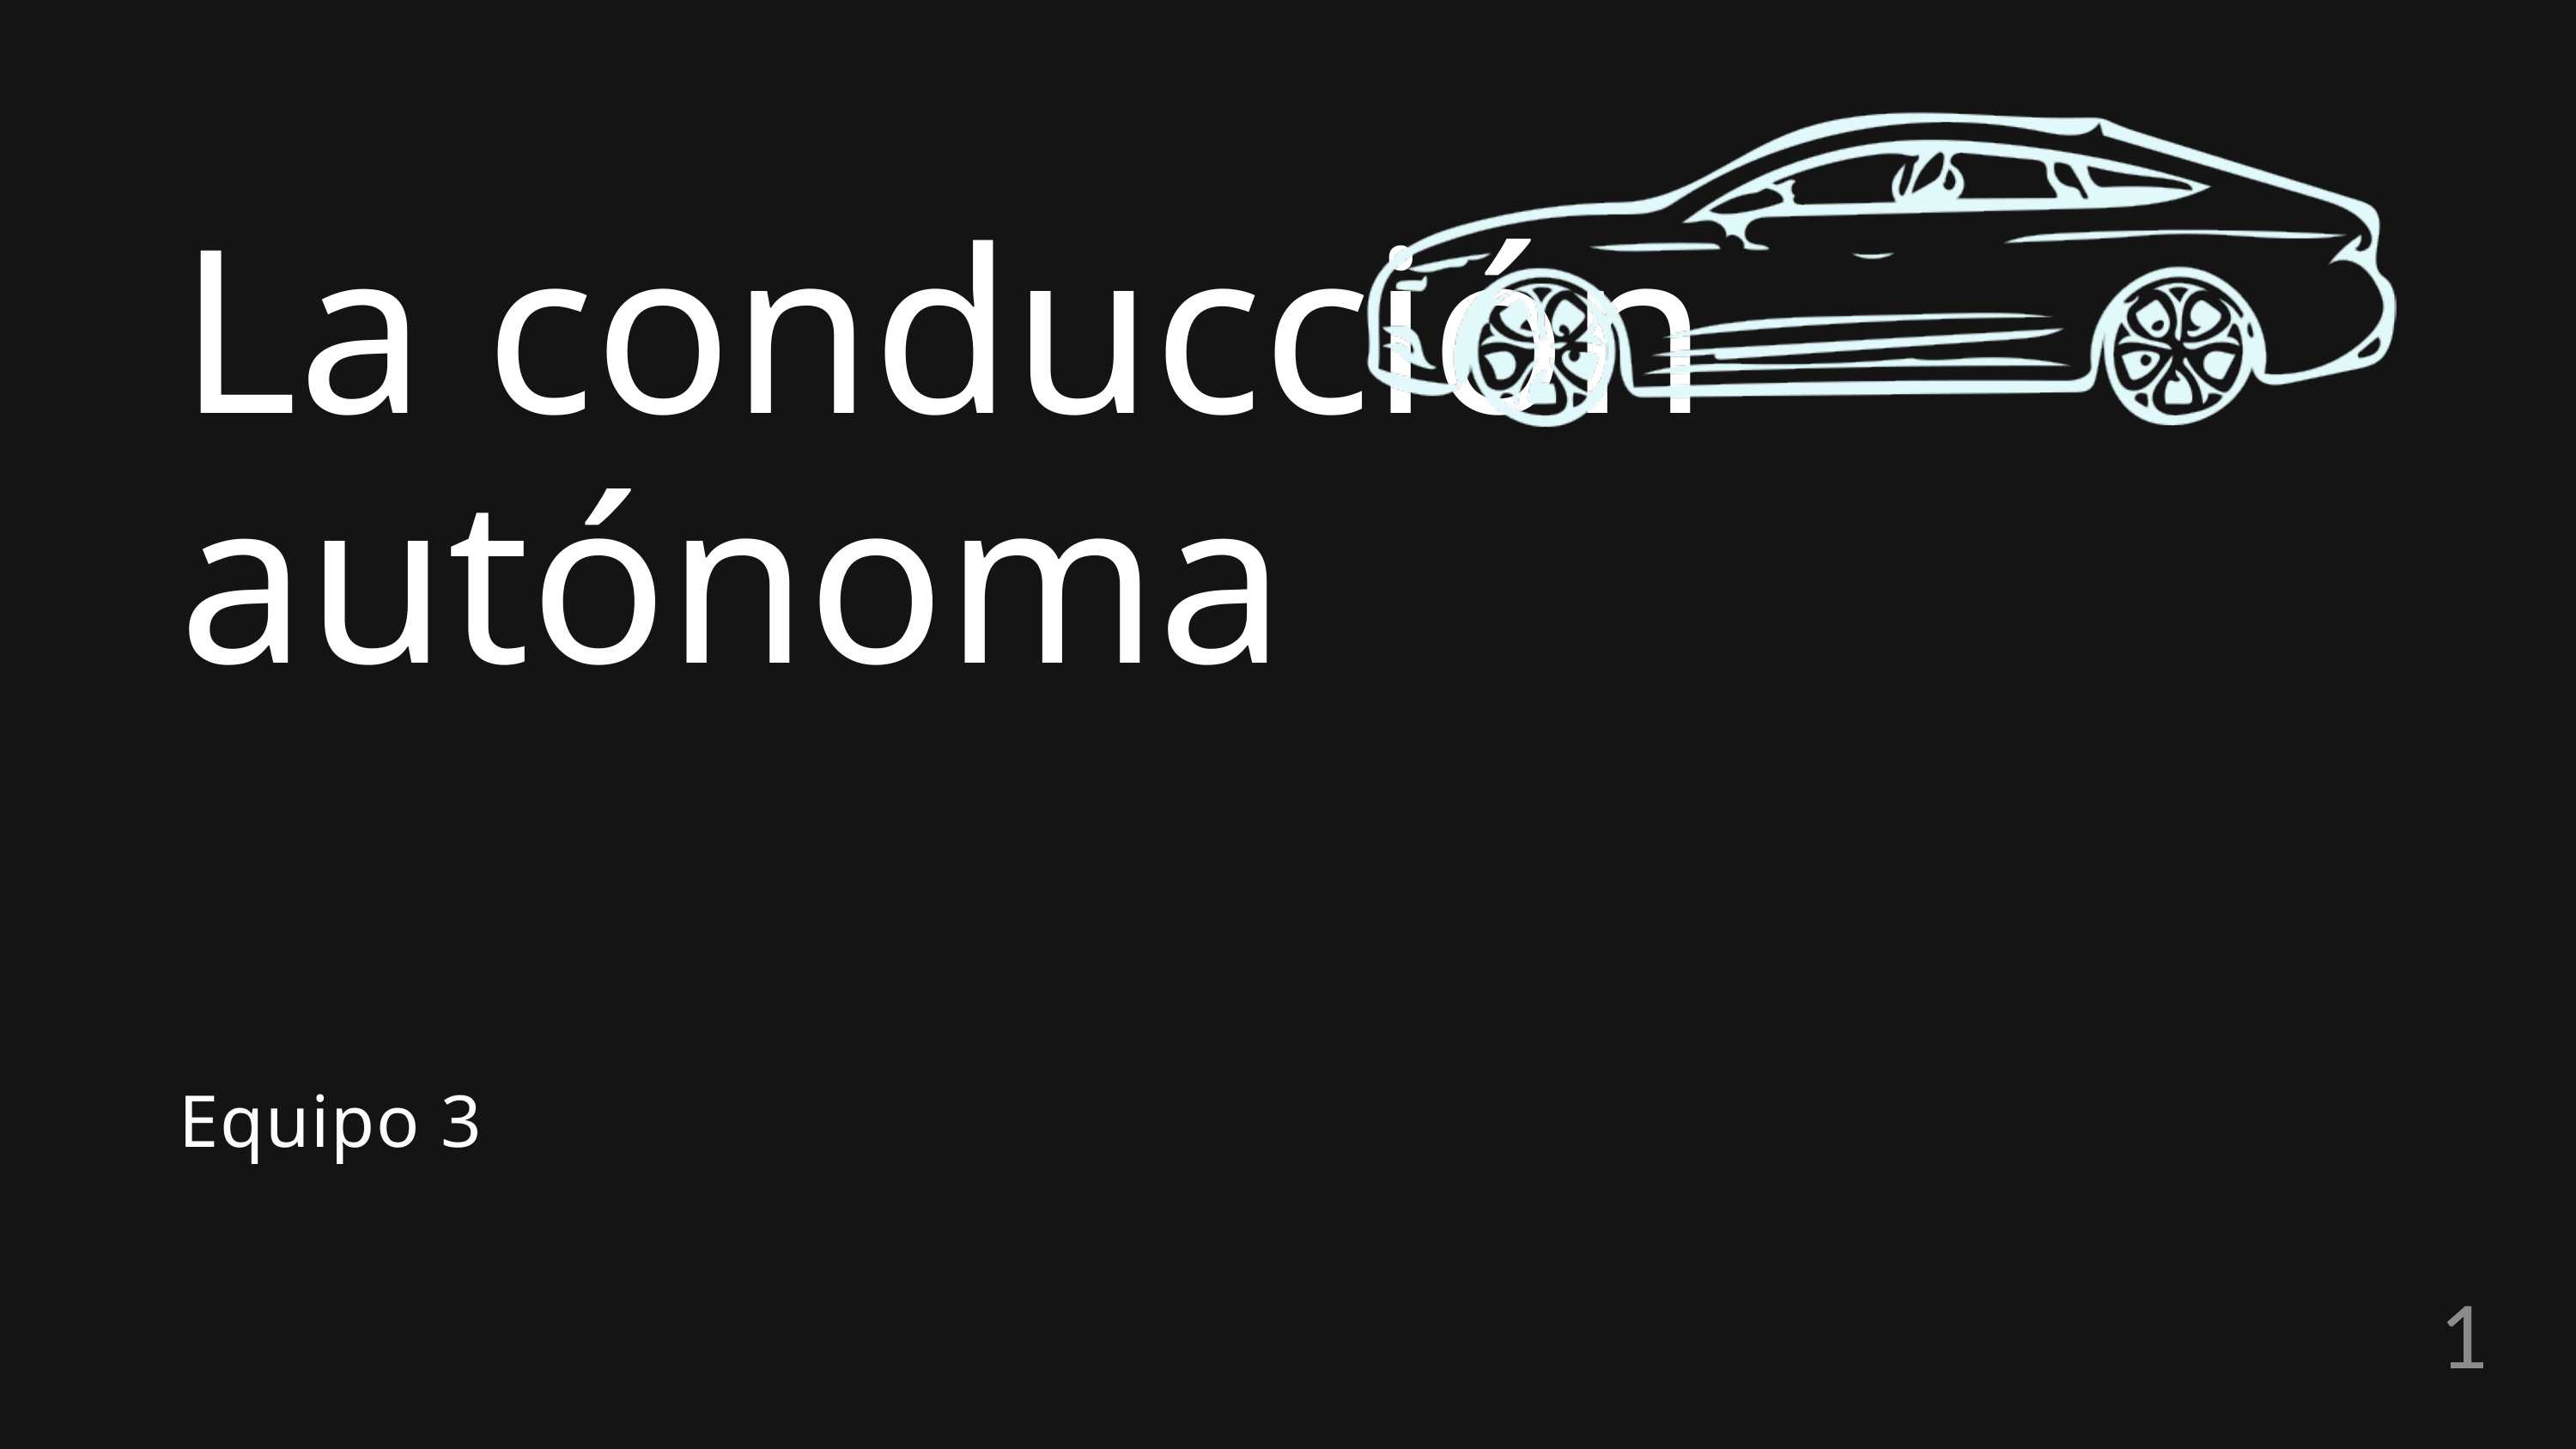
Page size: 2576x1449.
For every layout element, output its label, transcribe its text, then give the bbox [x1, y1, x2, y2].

slide_number 1 [2200, 1304, 2501, 1356]
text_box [179, 208, 1776, 1264]
picture [1365, 97, 2397, 438]
